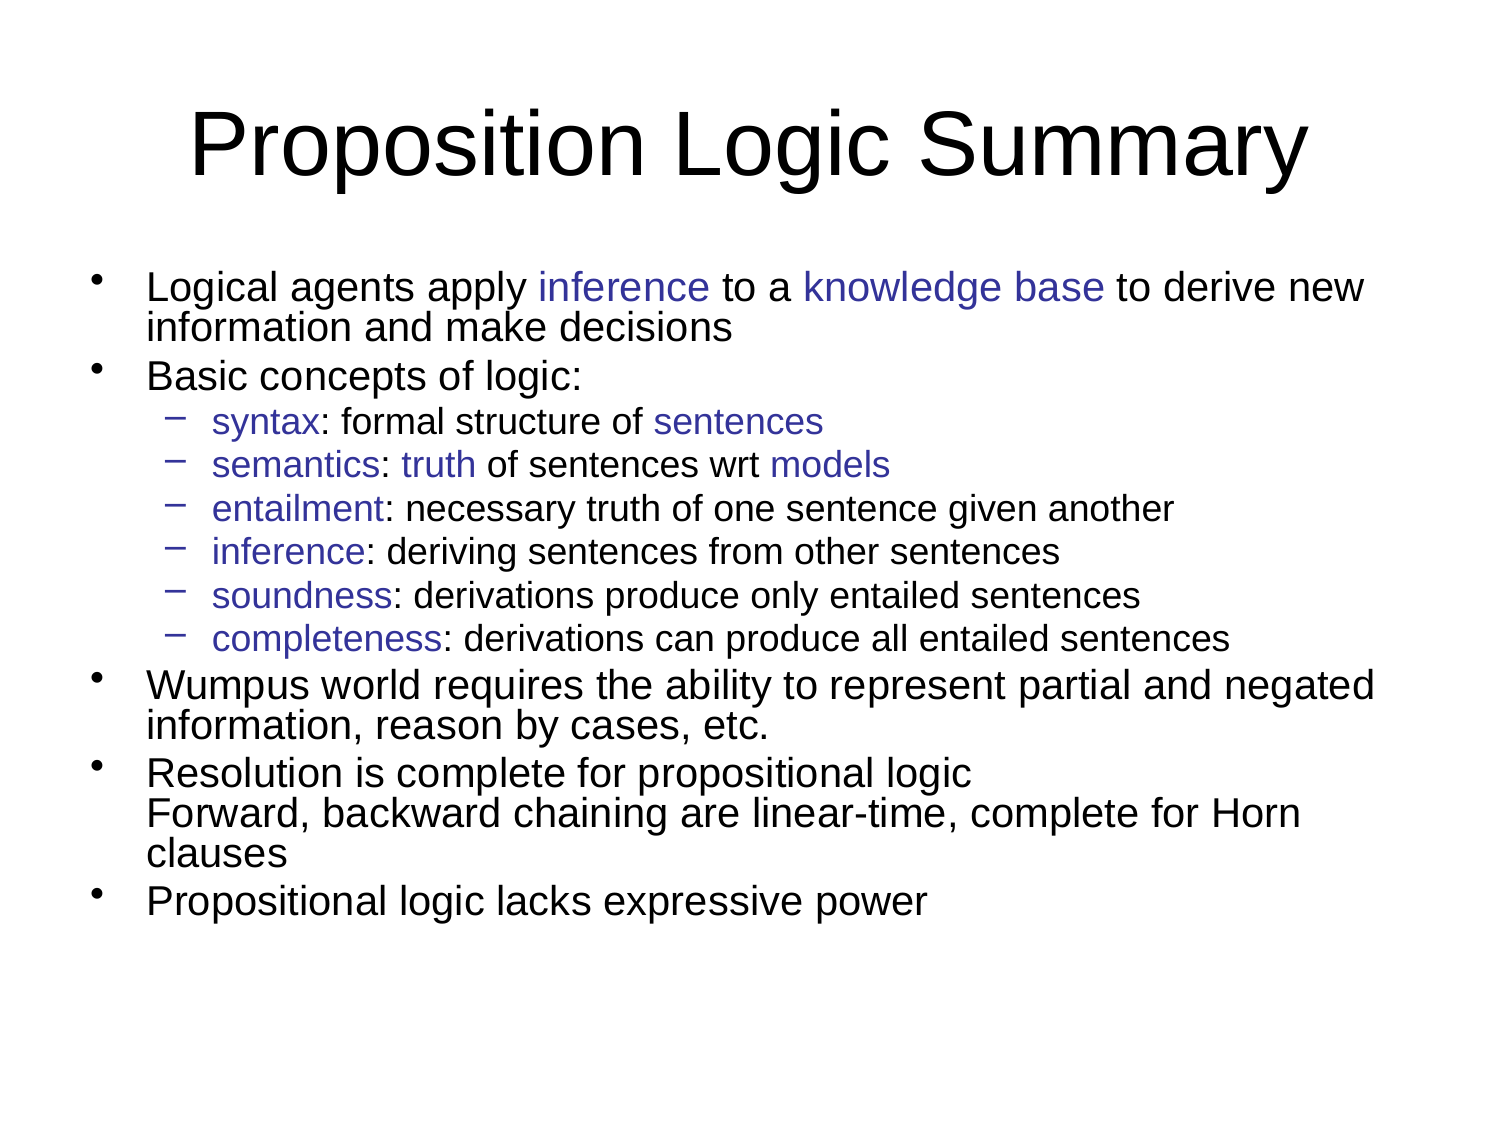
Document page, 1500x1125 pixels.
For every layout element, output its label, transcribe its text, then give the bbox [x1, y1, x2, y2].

list Logical agents apply inference to a knowledge base to derive new information and make decisions Basic concepts of logic: syntax: formal structure of sentences semantics: truth of sentences wrt models entailment: necessary truth of one sentence given another inference: deriving sentences from other sentences soundness: derivations produce only entailed sentences completeness: derivations can produce all entailed sentences Wumpus world requires the ability to represent partial and negated information, reason by cases, etc. Resolution is complete for propositional logic Forward, backward chaining are linear-time, complete for Horn clauses Propositional logic lacks expressive power [75, 262, 1425, 1005]
title Proposition Logic Summary [75, 45, 1425, 233]
